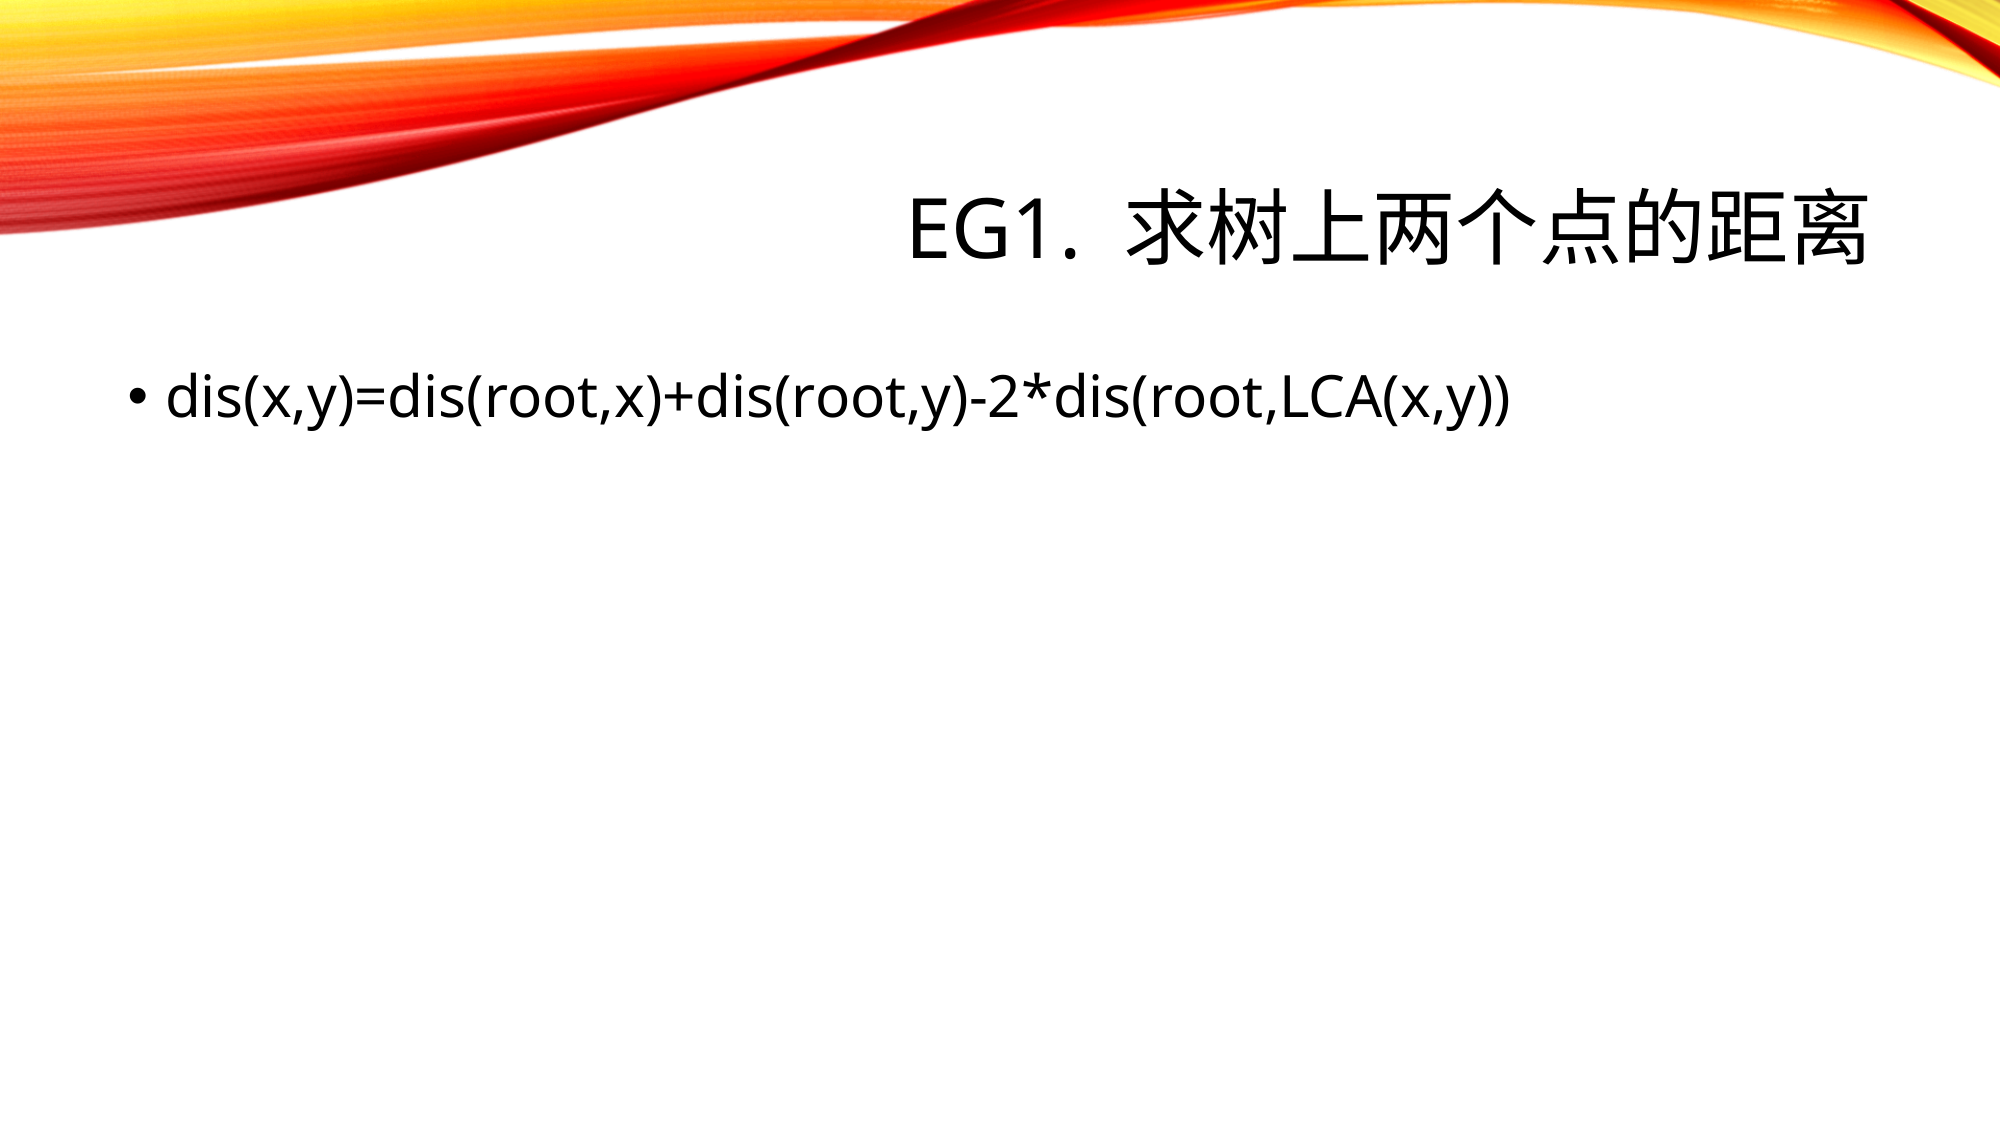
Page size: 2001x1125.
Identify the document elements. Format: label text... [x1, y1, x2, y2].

title Eg1. 求树上两个点的距离 [474, 125, 1888, 338]
list dis(x,y)=dis(root,x)+dis(root,y)-2*dis(root,LCA(x,y)) [112, 360, 1888, 1021]
picture [0, 0, 2000, 237]
